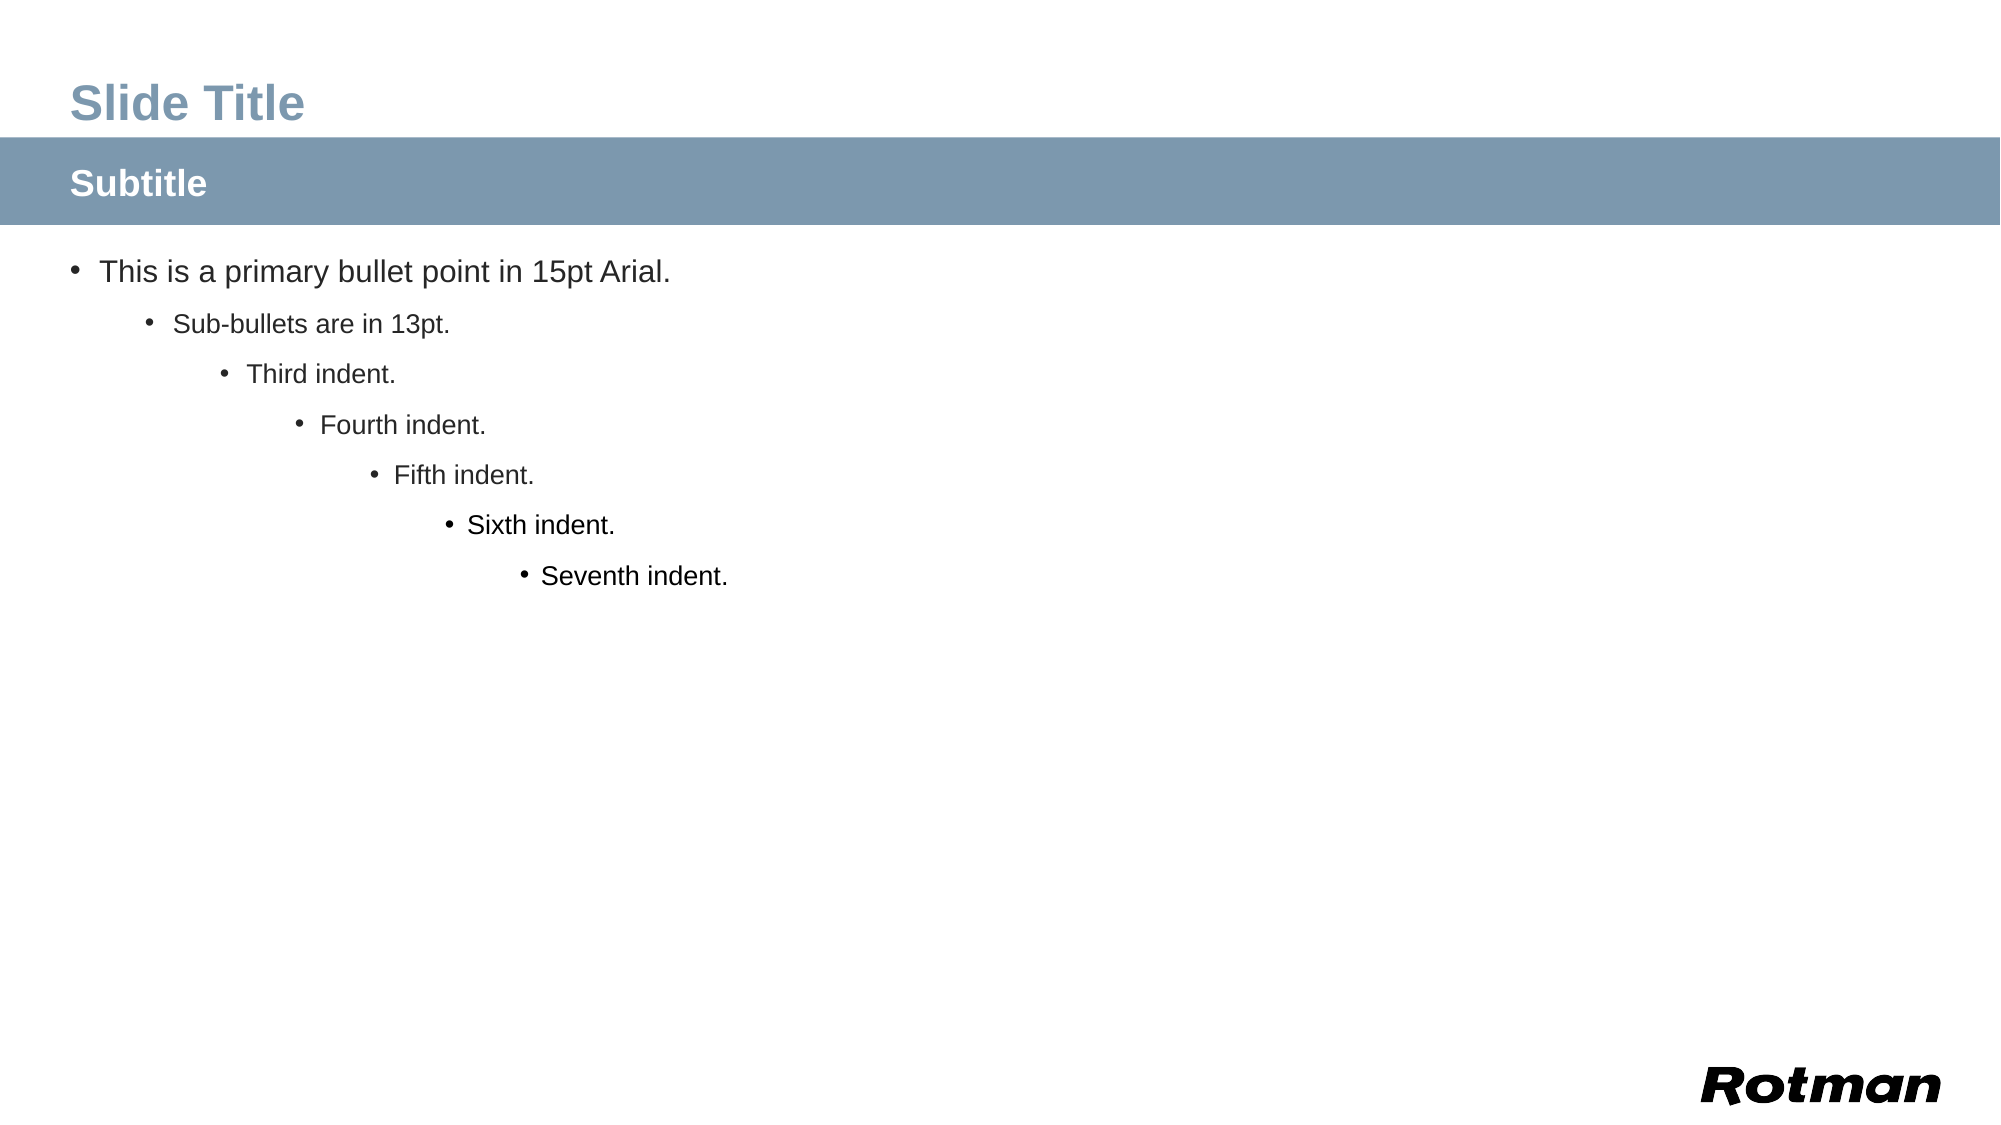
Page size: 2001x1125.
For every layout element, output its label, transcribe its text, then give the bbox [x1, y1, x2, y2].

title Slide Title [55, 45, 1630, 137]
subtitle Subtitle [55, 137, 1630, 225]
list This is a primary bullet point in 15pt Arial. Sub-bullets are in 13pt. Third indent. Fourth indent. Fifth indent. Sixth indent. Seventh indent. [55, 243, 1945, 1024]
picture [1688, 1053, 1954, 1123]
